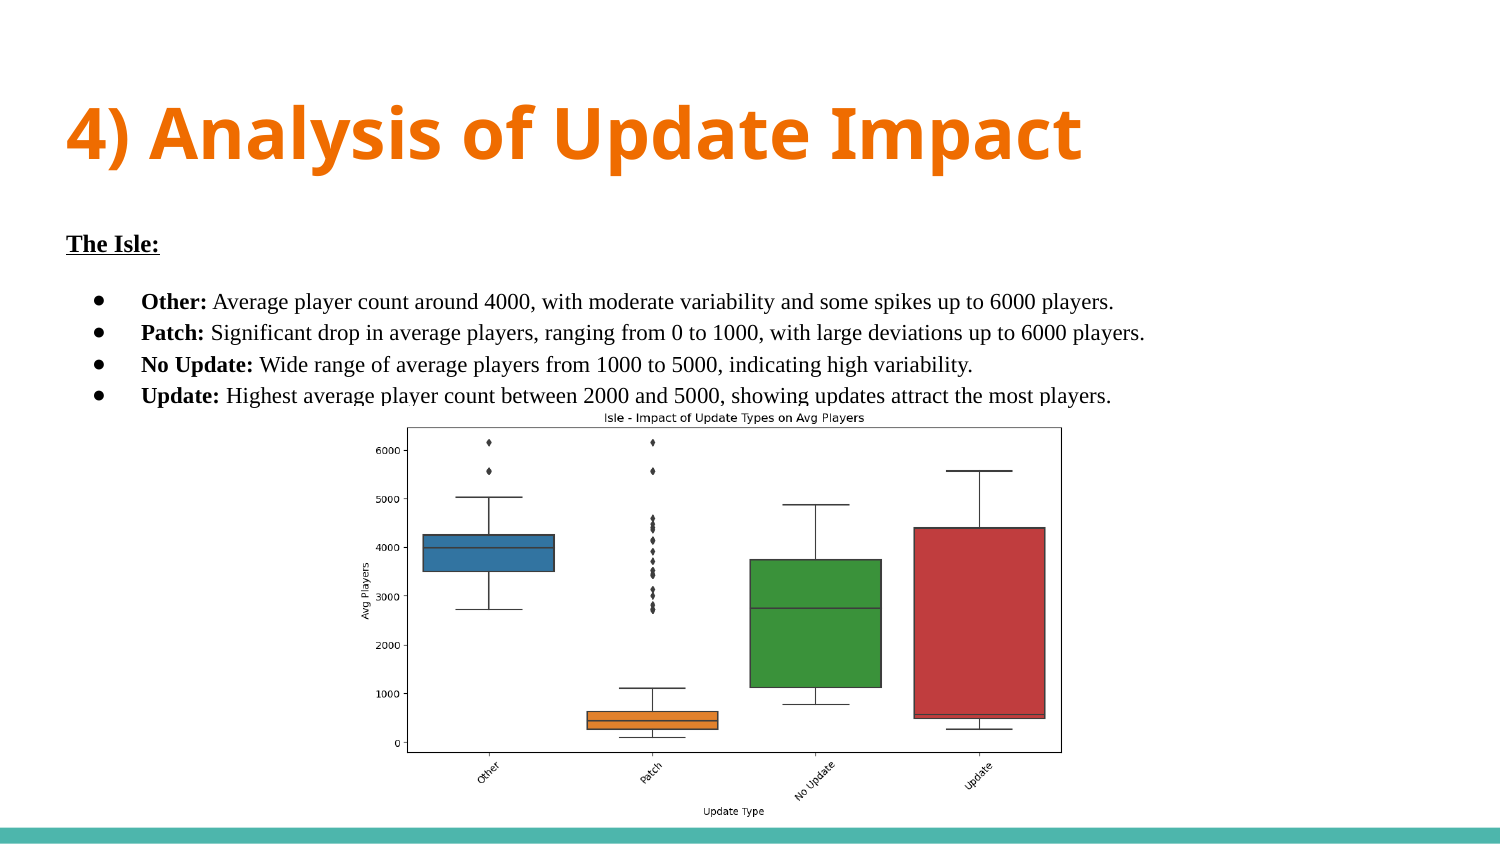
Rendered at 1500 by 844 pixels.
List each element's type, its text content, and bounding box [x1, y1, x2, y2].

title 4) Analysis of Update Impact [51, 72, 1449, 189]
picture [354, 406, 1067, 824]
list The Isle: Other: Average player count around 4000, with moderate variability and some spikes up to 6000 players. Patch: Significant drop in average players, ranging from 0 to 1000, with large deviations up to 6000 players. No Update: Wide range of average players from 1000 to 5000, indicating high variability. Update: Highest average player count between 2000 and 5000, showing updates attract the most players. [51, 207, 1449, 750]
